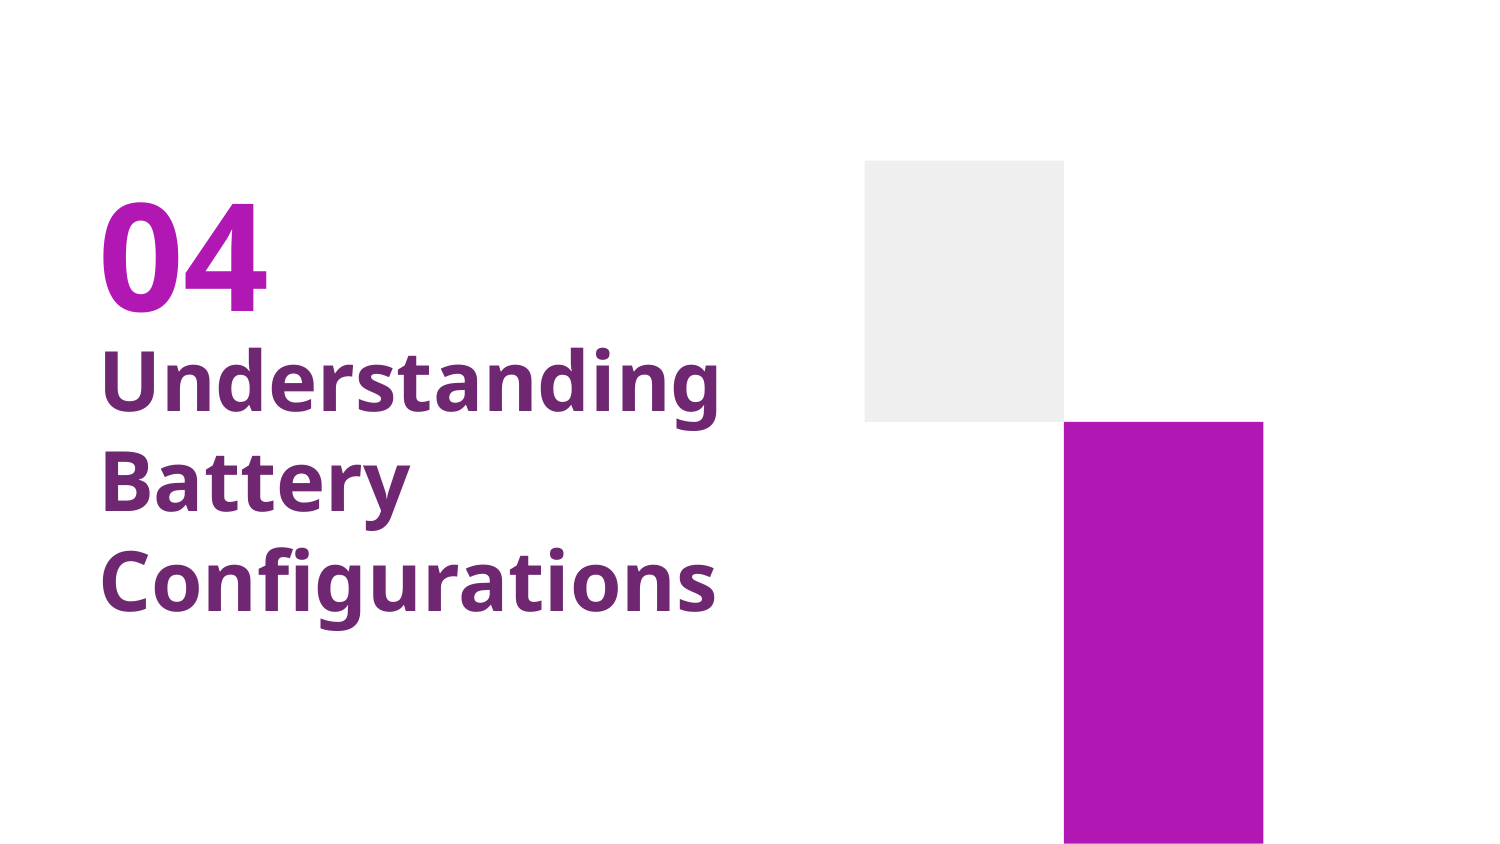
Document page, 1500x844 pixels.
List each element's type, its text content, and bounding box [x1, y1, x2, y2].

title 04 [83, 169, 327, 357]
title Understanding Battery Configurations [83, 350, 856, 606]
